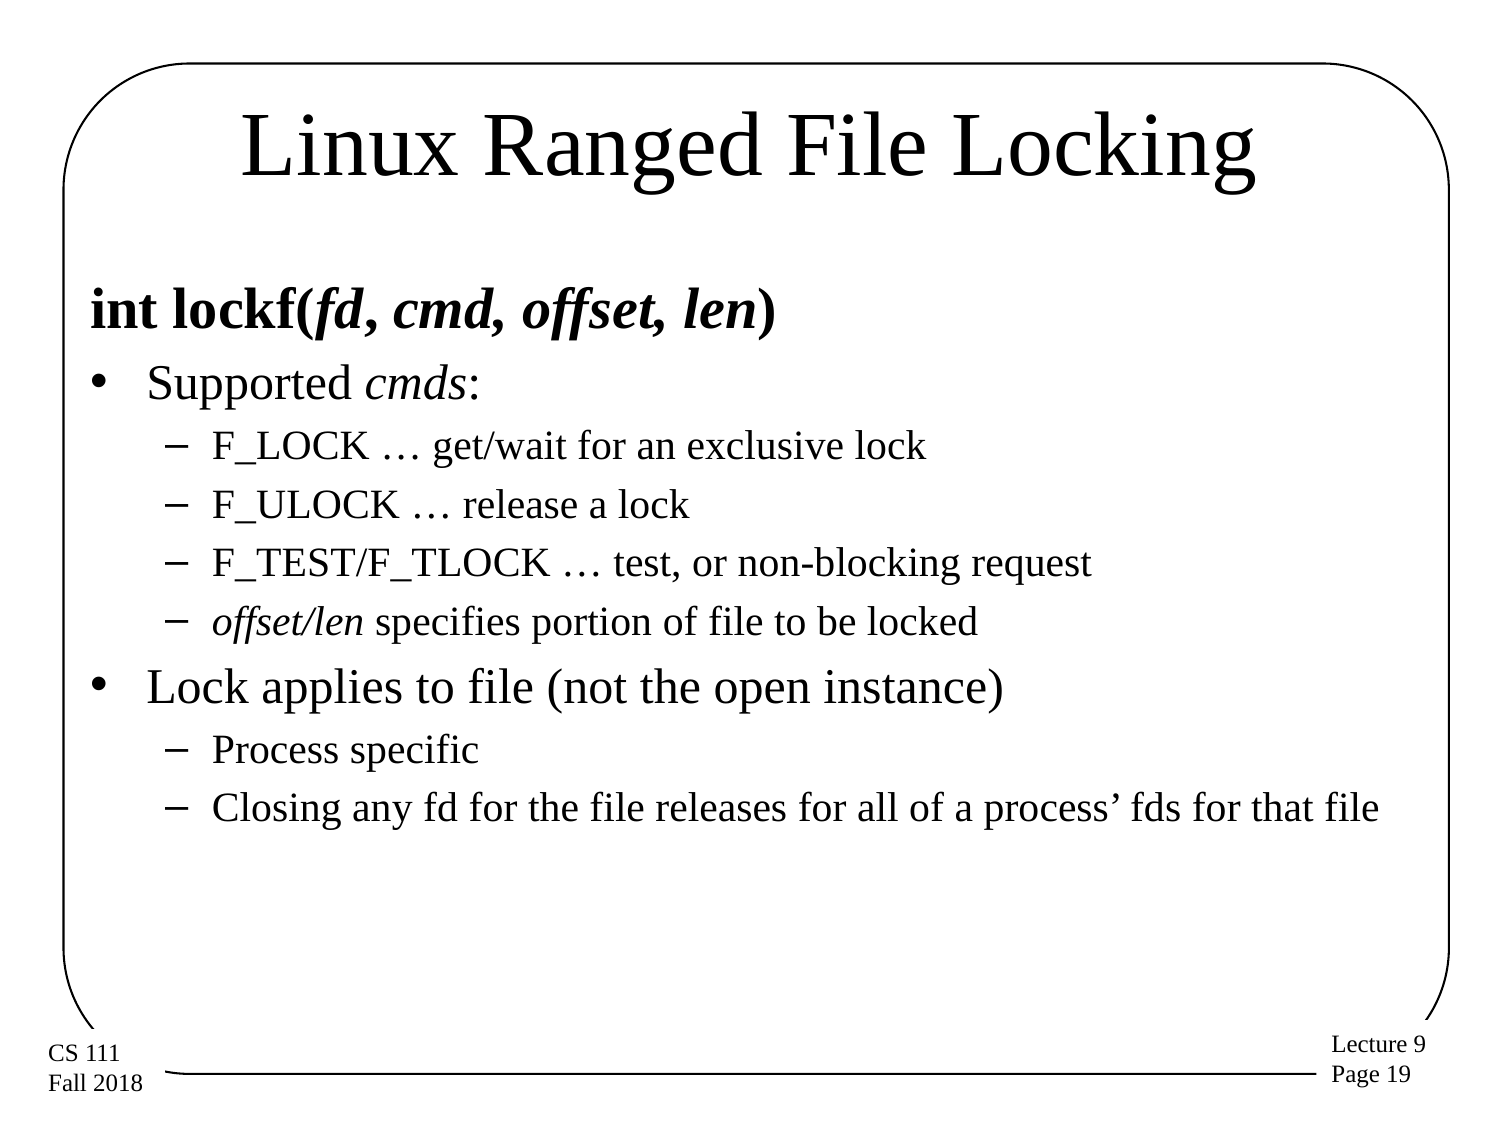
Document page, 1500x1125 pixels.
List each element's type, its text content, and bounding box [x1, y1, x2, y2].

title Linux Ranged File Locking [74, 44, 1426, 233]
list int lockf(fd, cmd, offset, len) Supported cmds: F_LOCK … get/wait for an exclusive lock F_ULOCK … release a lock F_TEST/F_TLOCK … test, or non-blocking request offset/len specifies portion of file to be locked Lock applies to file (not the open instance) Process specific Closing any fd for the file releases for all of a process’ fds for that file [74, 262, 1426, 1006]
